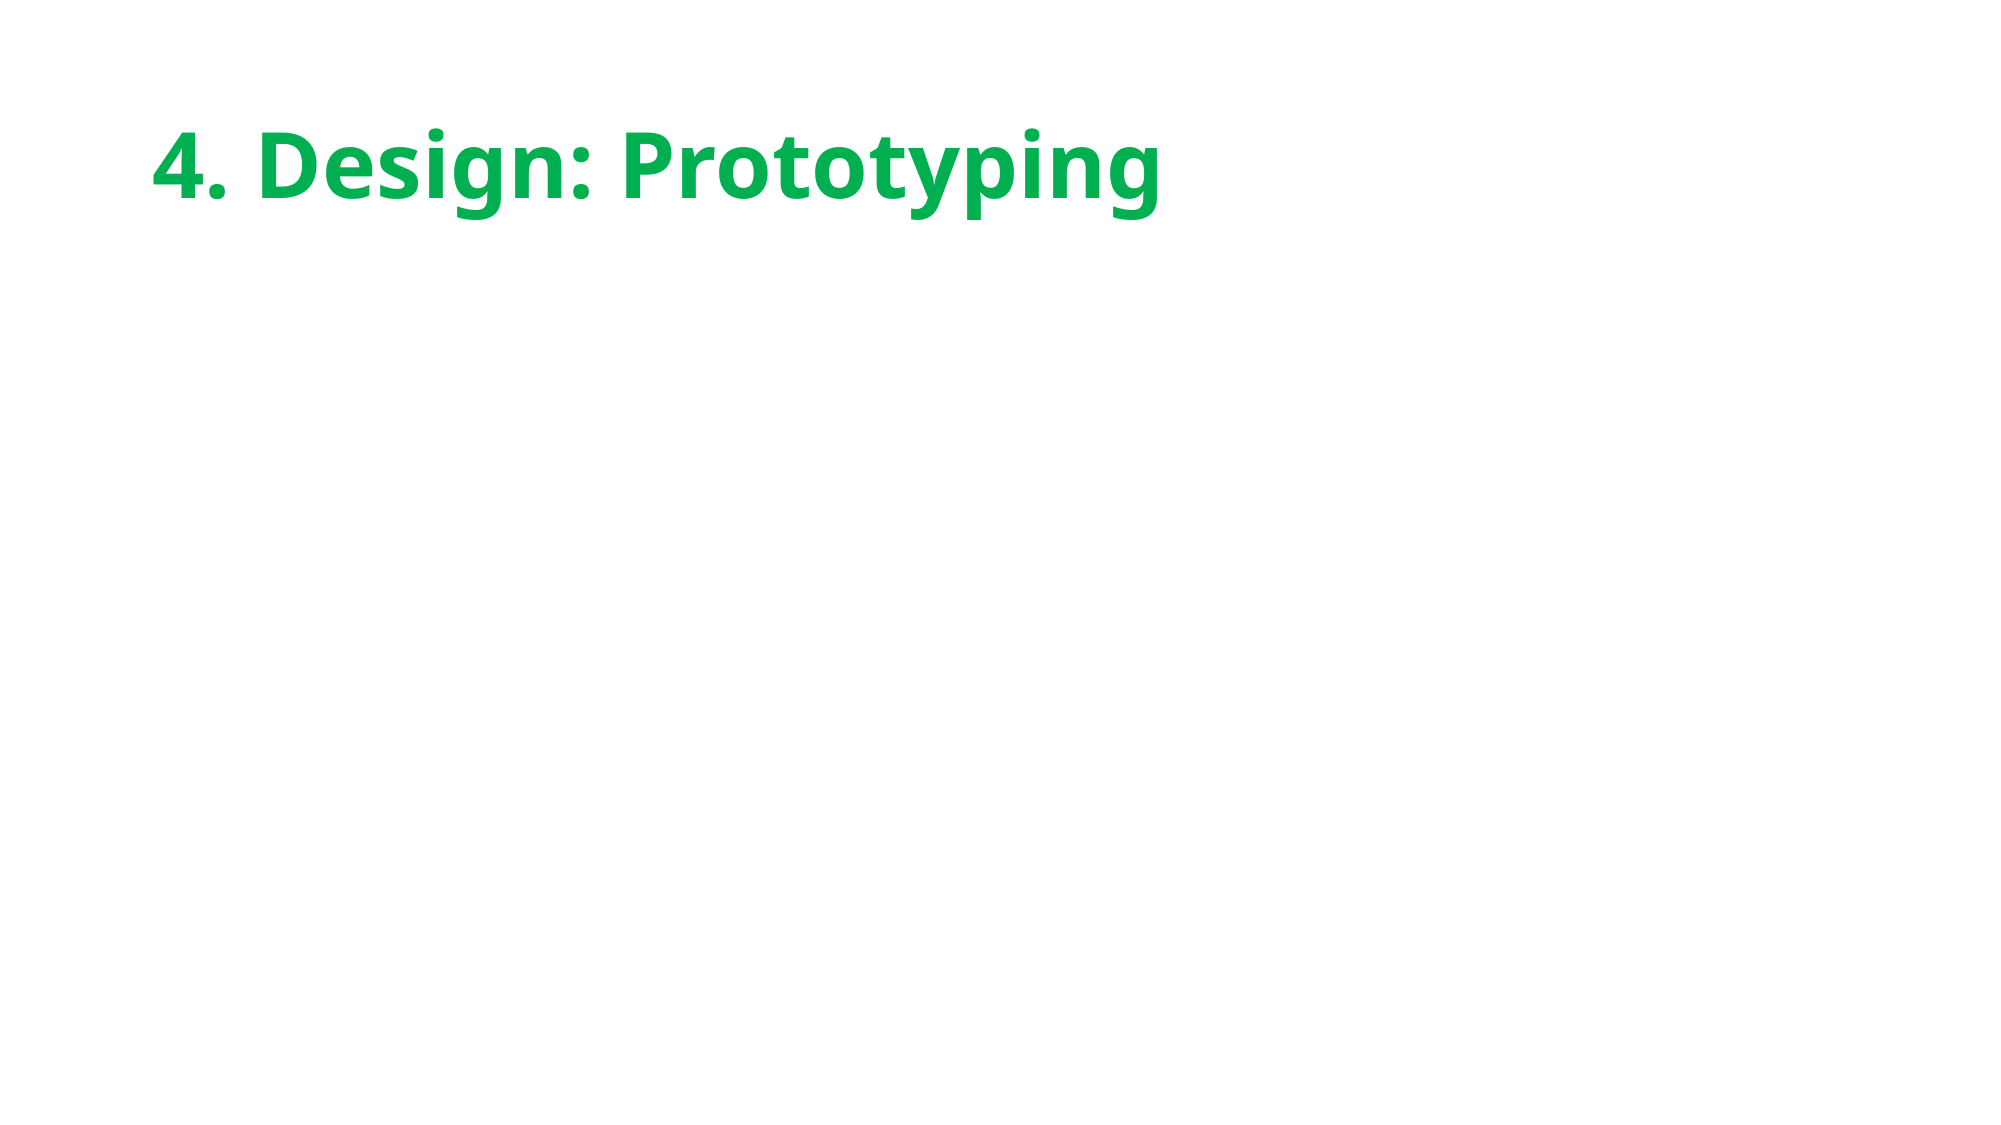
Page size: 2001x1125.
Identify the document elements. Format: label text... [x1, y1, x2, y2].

title 4. Design: Prototyping [137, 59, 1863, 278]
